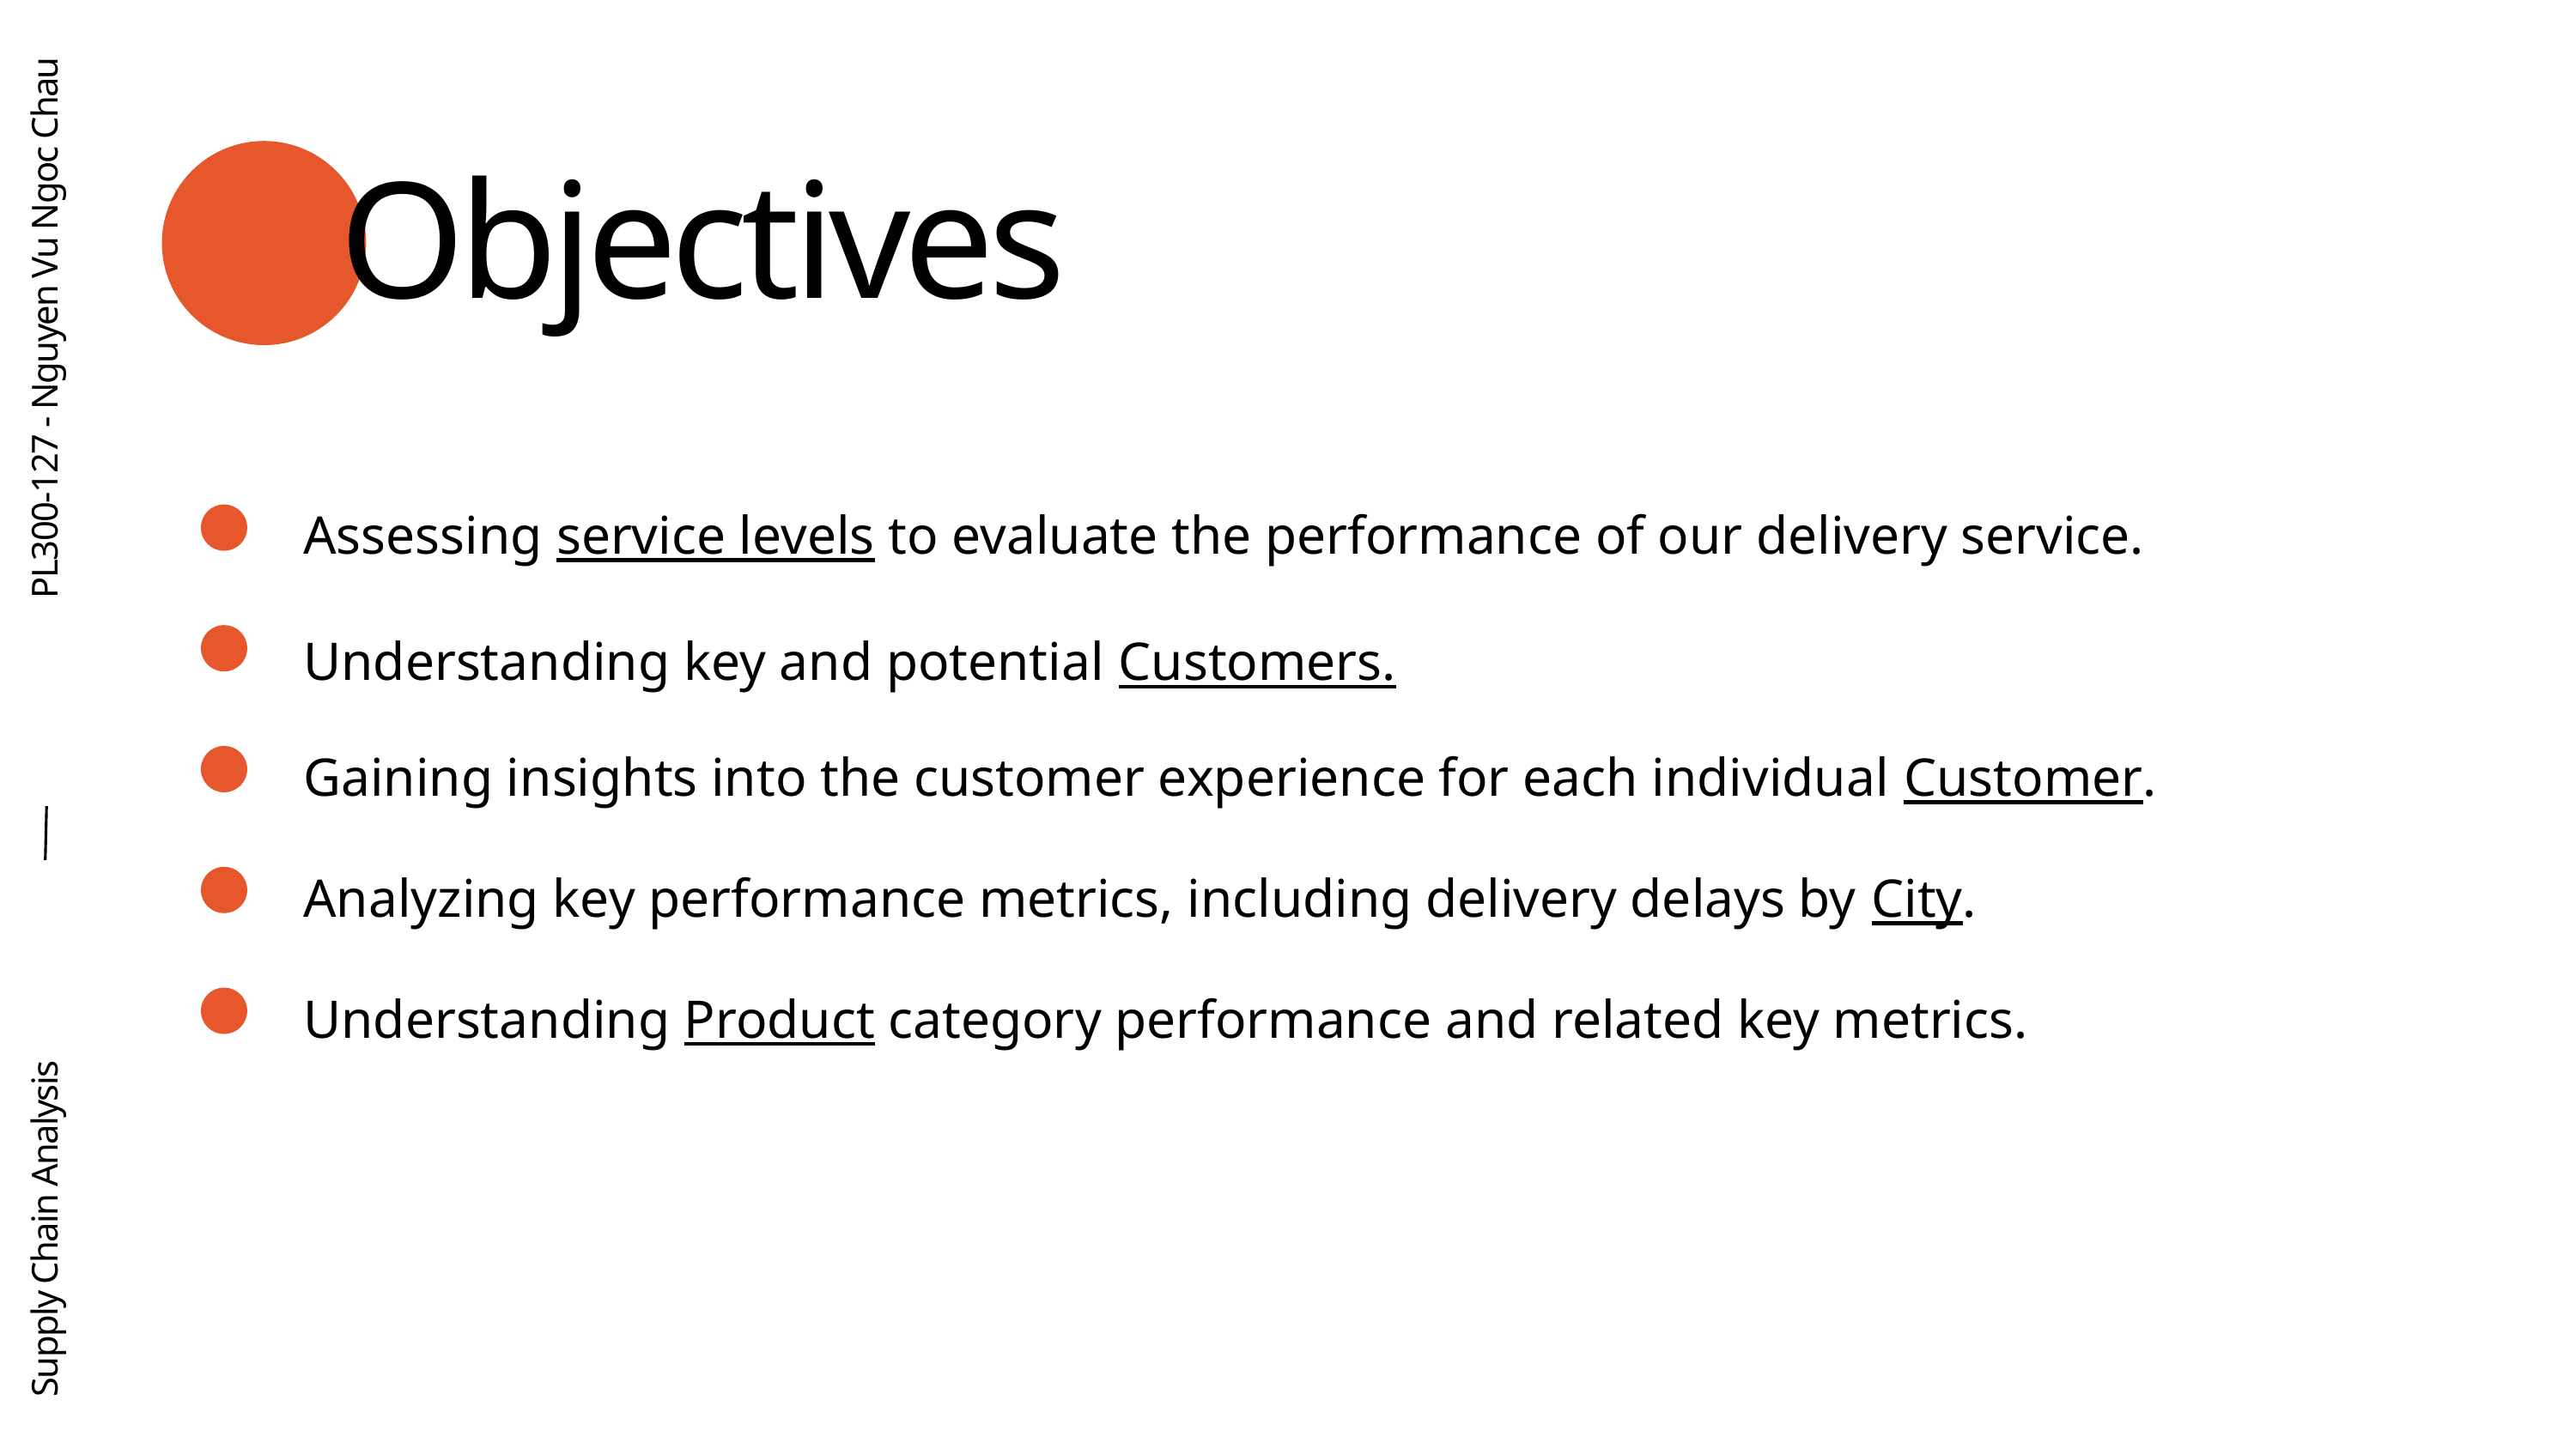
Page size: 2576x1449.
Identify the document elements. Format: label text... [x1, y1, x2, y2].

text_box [200, 866, 248, 914]
text_box Understanding Product category performance and related key metrics. [303, 975, 2232, 1049]
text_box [161, 140, 367, 346]
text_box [200, 624, 248, 672]
text_box Understanding key and potential Customers. [303, 618, 2232, 691]
text_box Analyzing key performance metrics, including delivery delays by City. [303, 854, 2275, 928]
text_box Gaining insights into the customer experience for each individual Customer. [303, 734, 2232, 807]
text_box Objectives [370, 169, 1540, 330]
text_box Supply Chain Analysis [28, 949, 65, 1397]
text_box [200, 745, 248, 793]
text_box Assessing service levels to evaluate the performance of our delivery service. [303, 492, 2275, 565]
text_box PL300-127 - Nguyen Vu Ngoc Chau [28, 57, 65, 670]
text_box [200, 987, 248, 1034]
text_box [200, 504, 248, 551]
